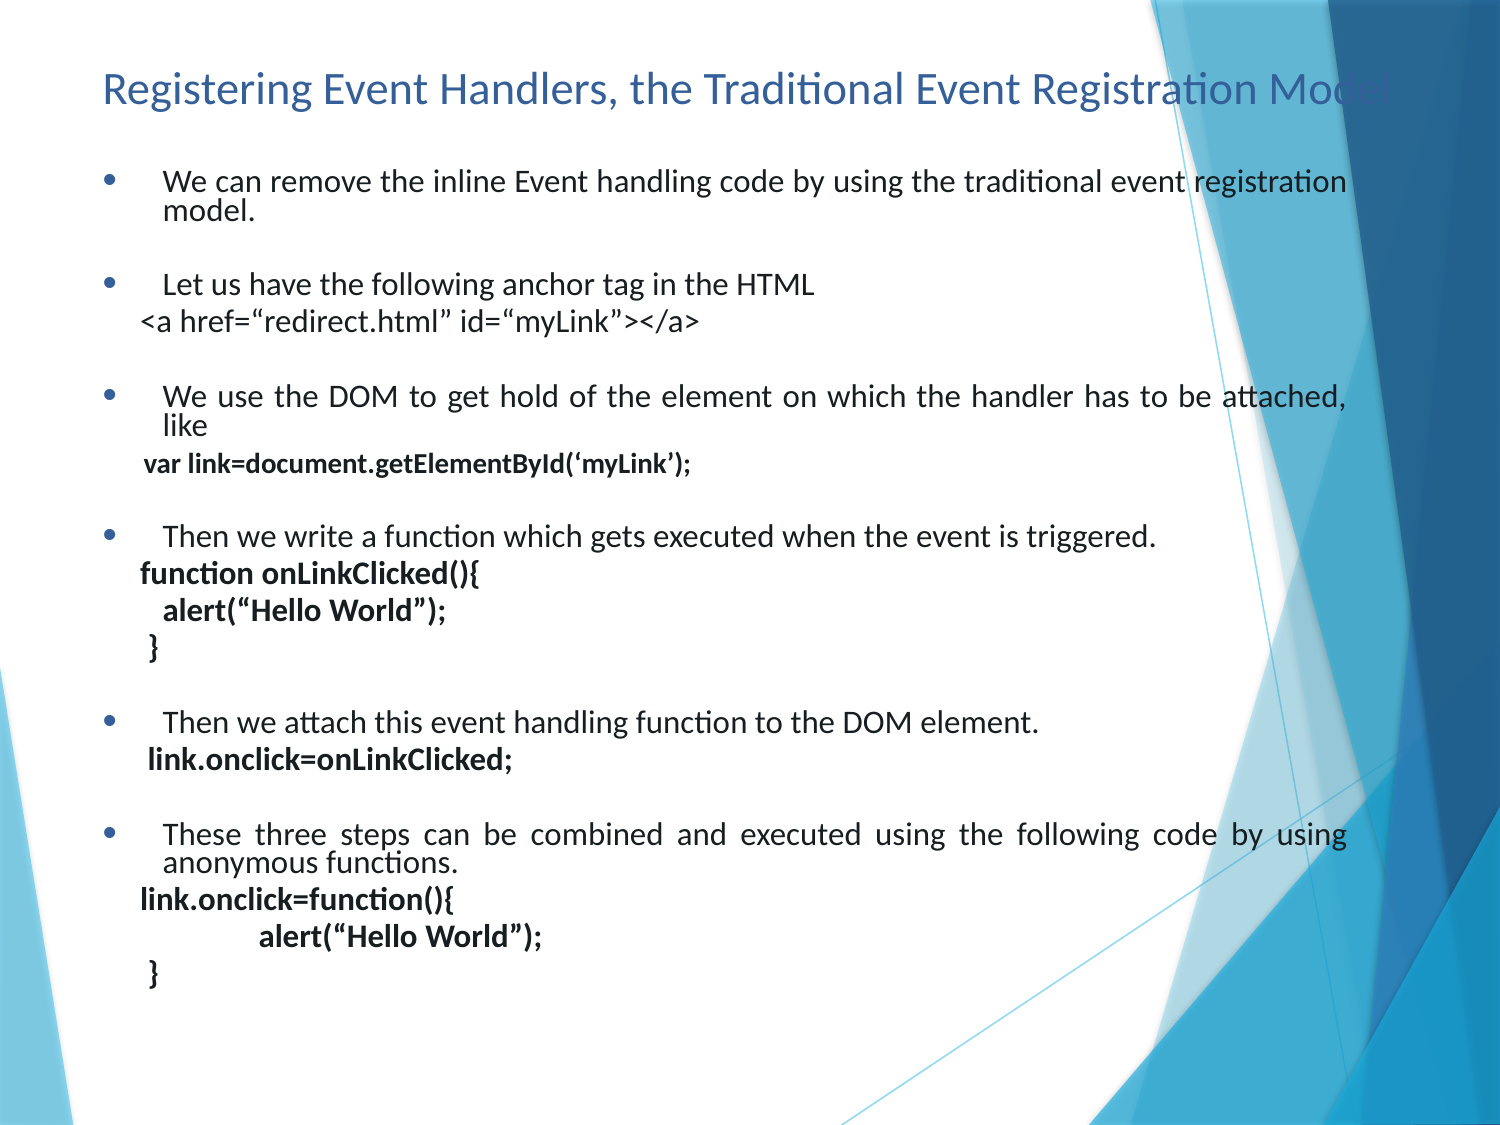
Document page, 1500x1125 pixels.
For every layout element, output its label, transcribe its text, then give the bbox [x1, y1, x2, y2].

list We can remove the inline Event handling code by using the traditional event registration model. Let us have the following anchor tag in the HTML <a href=“redirect.html” id=“myLink”></a> We use the DOM to get hold of the element on which the handler has to be attached, like var link=document.getElementById(‘myLink’); Then we write a function which gets executed when the event is triggered. function onLinkClicked(){ alert(“Hello World”); } Then we attach this event handling function to the DOM element. link.onclick=onLinkClicked; These three steps can be combined and executed using the following code by using anonymous functions. link.onclick=function(){ alert(“Hello World”); } [87, 162, 1365, 1038]
title Registering Event Handlers, the Traditional Event Registration Model [87, 50, 1475, 163]
